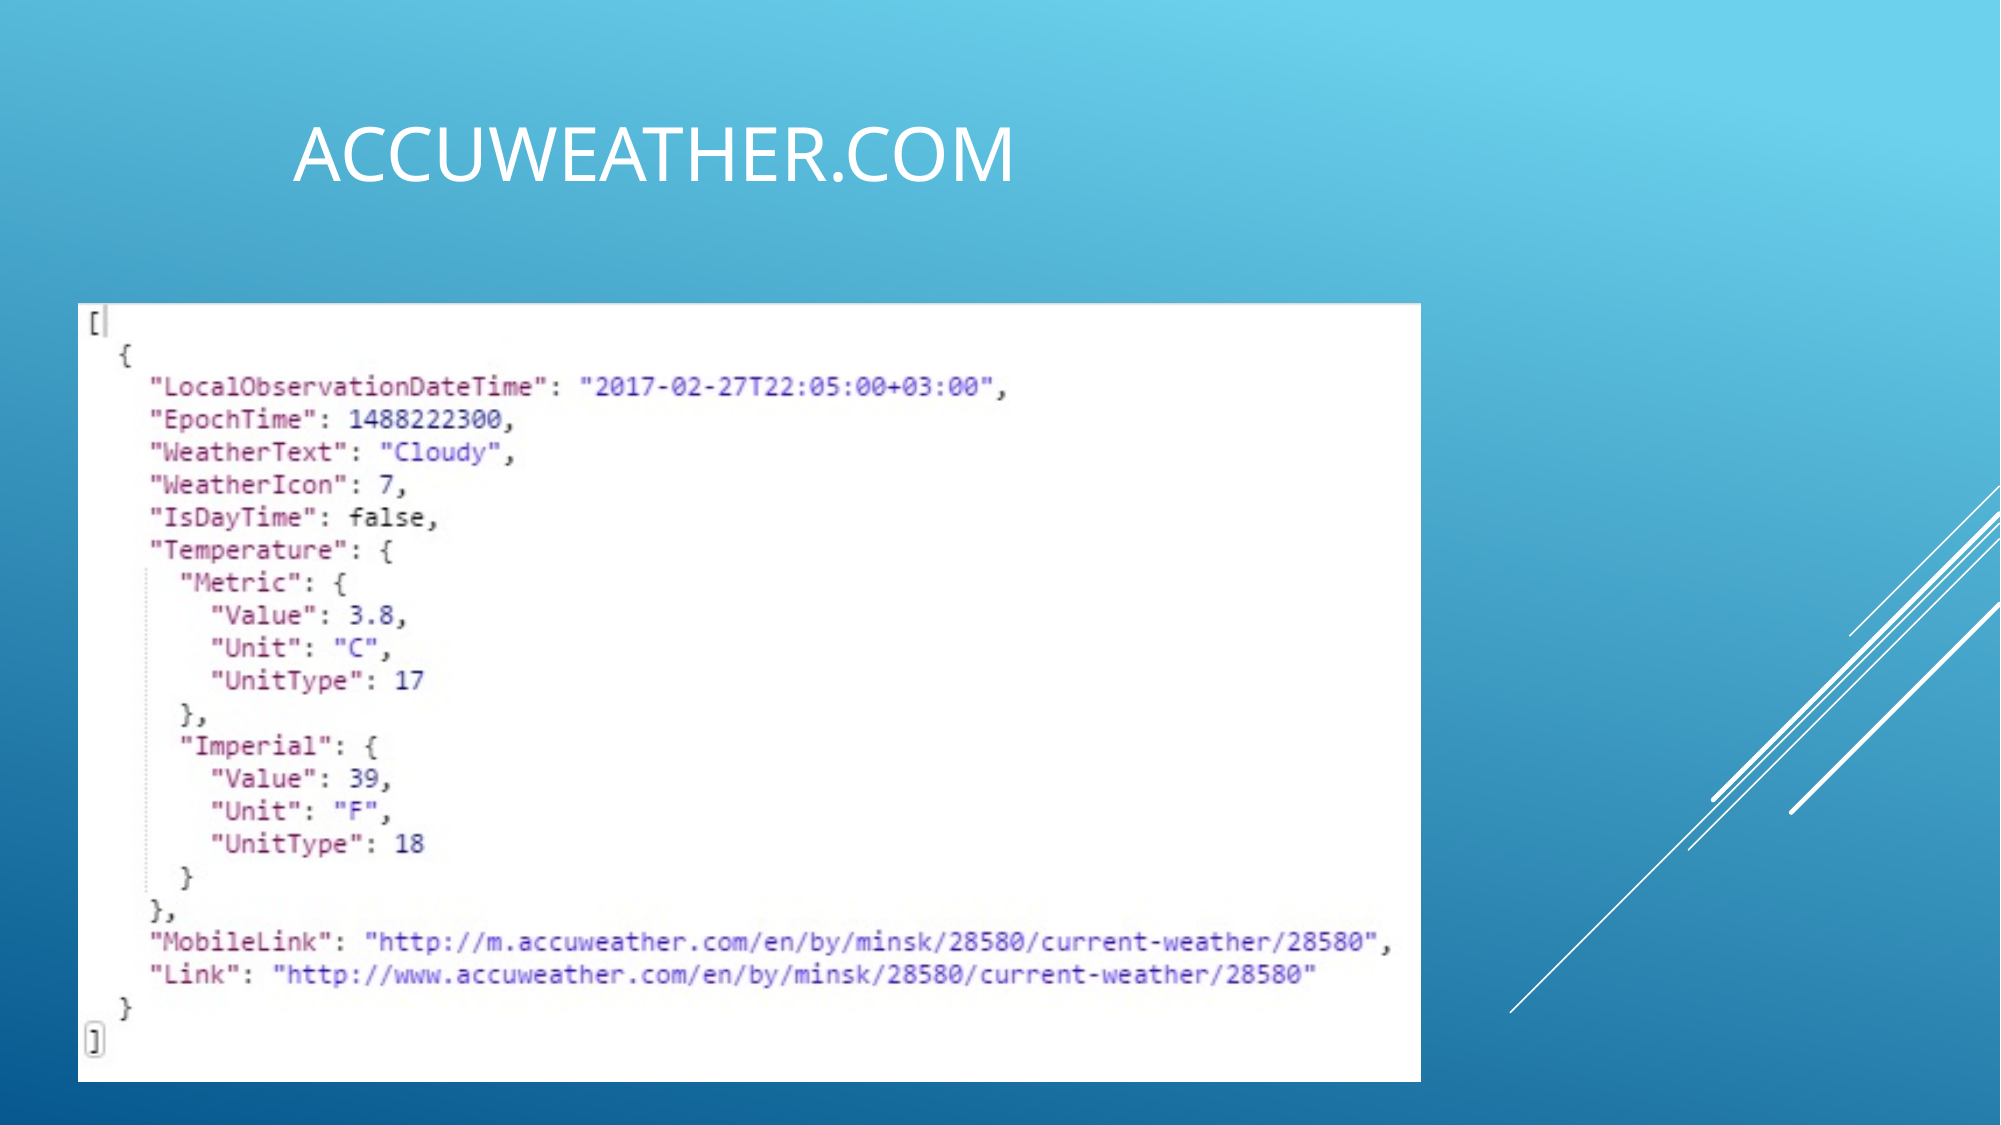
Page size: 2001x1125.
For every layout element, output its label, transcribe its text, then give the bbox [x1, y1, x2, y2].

title Accuweather.com [278, 27, 1679, 276]
picture [78, 303, 1422, 1082]
